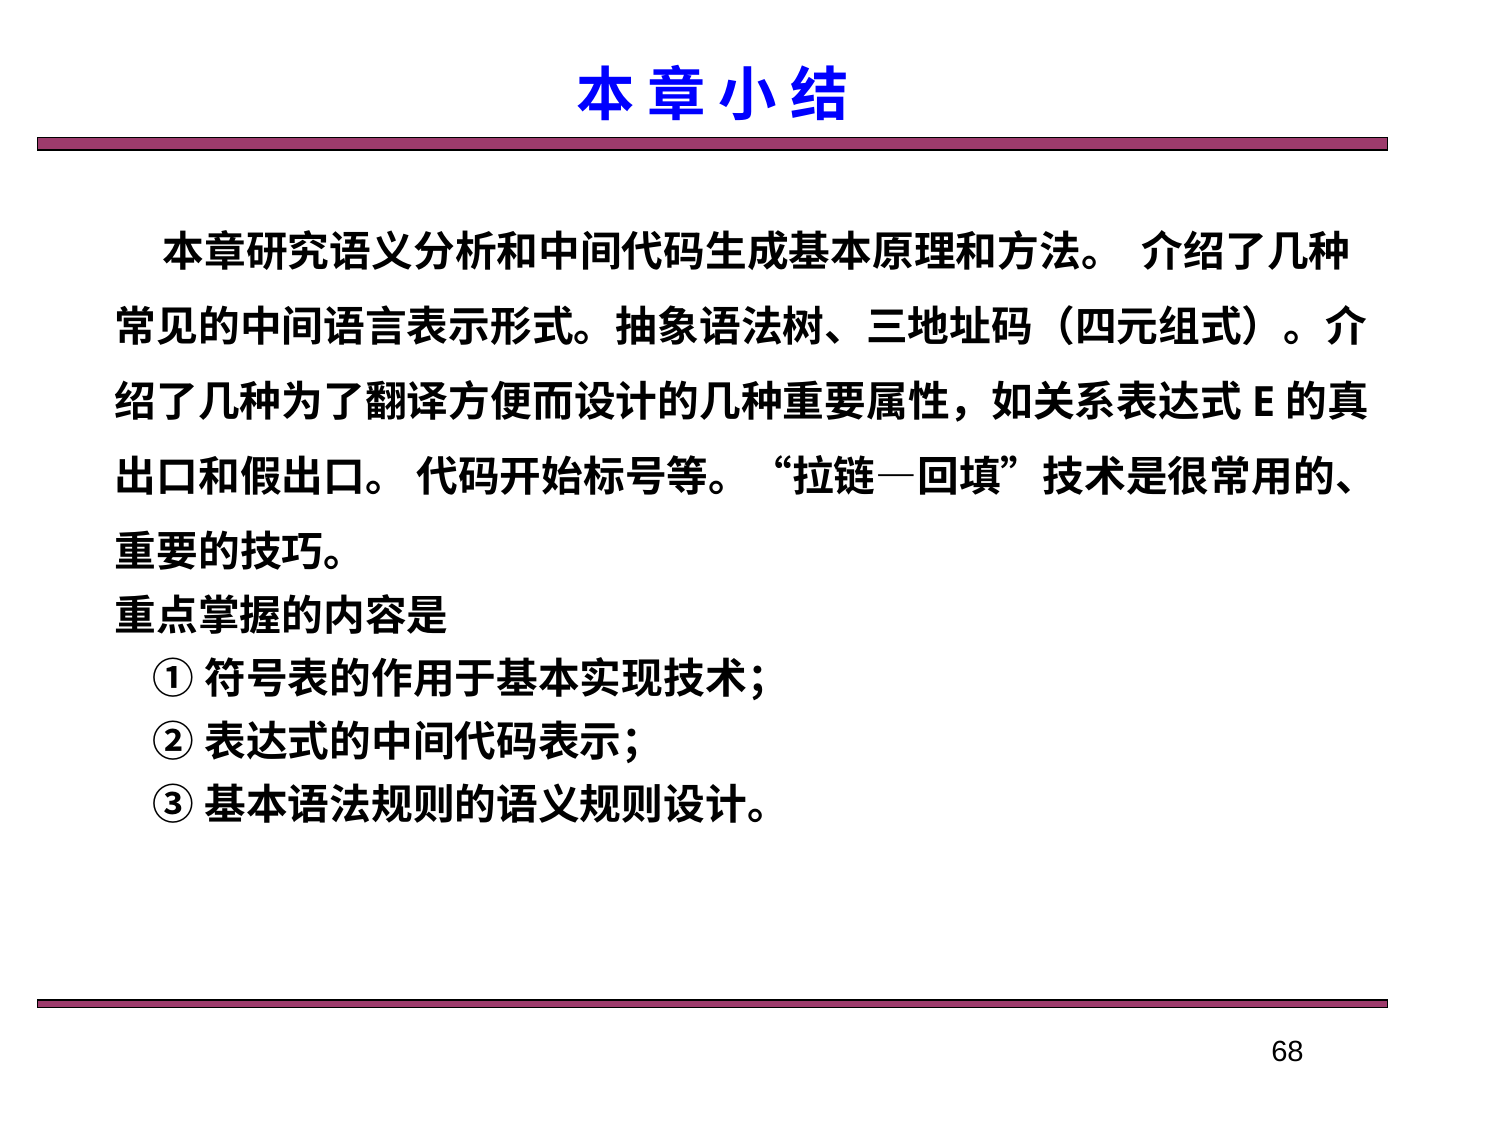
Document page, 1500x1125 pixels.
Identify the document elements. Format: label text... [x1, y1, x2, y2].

slide_number 68 [1112, 1025, 1463, 1066]
text_box 本 章 小 结 [37, 49, 1388, 138]
text_box 本章研究语义分析和中间代码生成基本原理和方法。 介绍了几种常见的中间语言表示形式。抽象语法树、三地址码（四元组式）。介绍了几种为了翻译方便而设计的几种重要属性，如关系表达式E的真出口和假出口。 代码开始标号等。“拉链—回填”技术是很常用的、重要的技巧。 重点掌握的内容是 ①符号表的作用于基本实现技术； ②表达式的中间代码表示； ③基本语法规则的语义规则设计。 [99, 192, 1400, 932]
